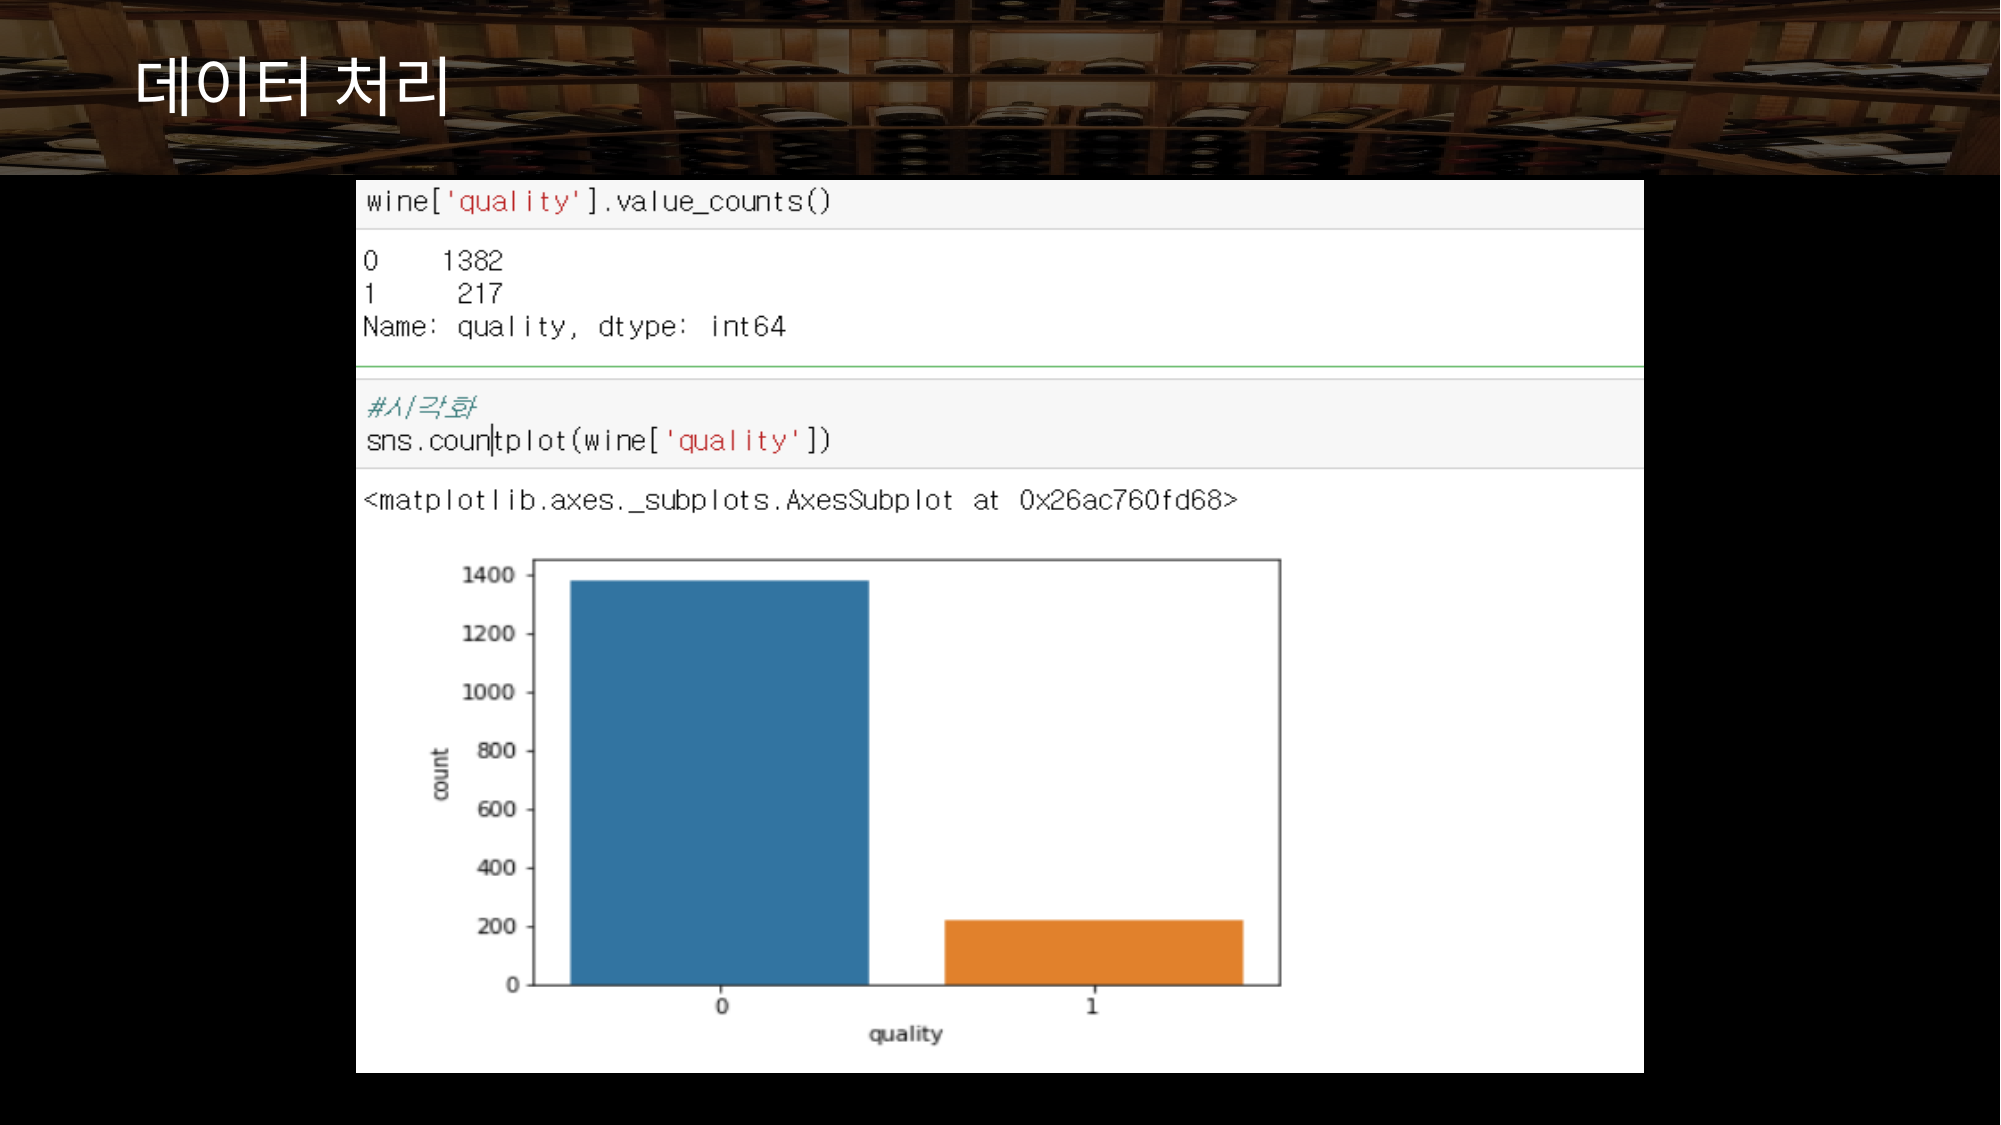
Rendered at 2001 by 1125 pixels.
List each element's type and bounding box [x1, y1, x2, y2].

picture [356, 180, 1644, 1073]
picture [0, 0, 2000, 175]
text_box [0, 175, 2000, 1125]
